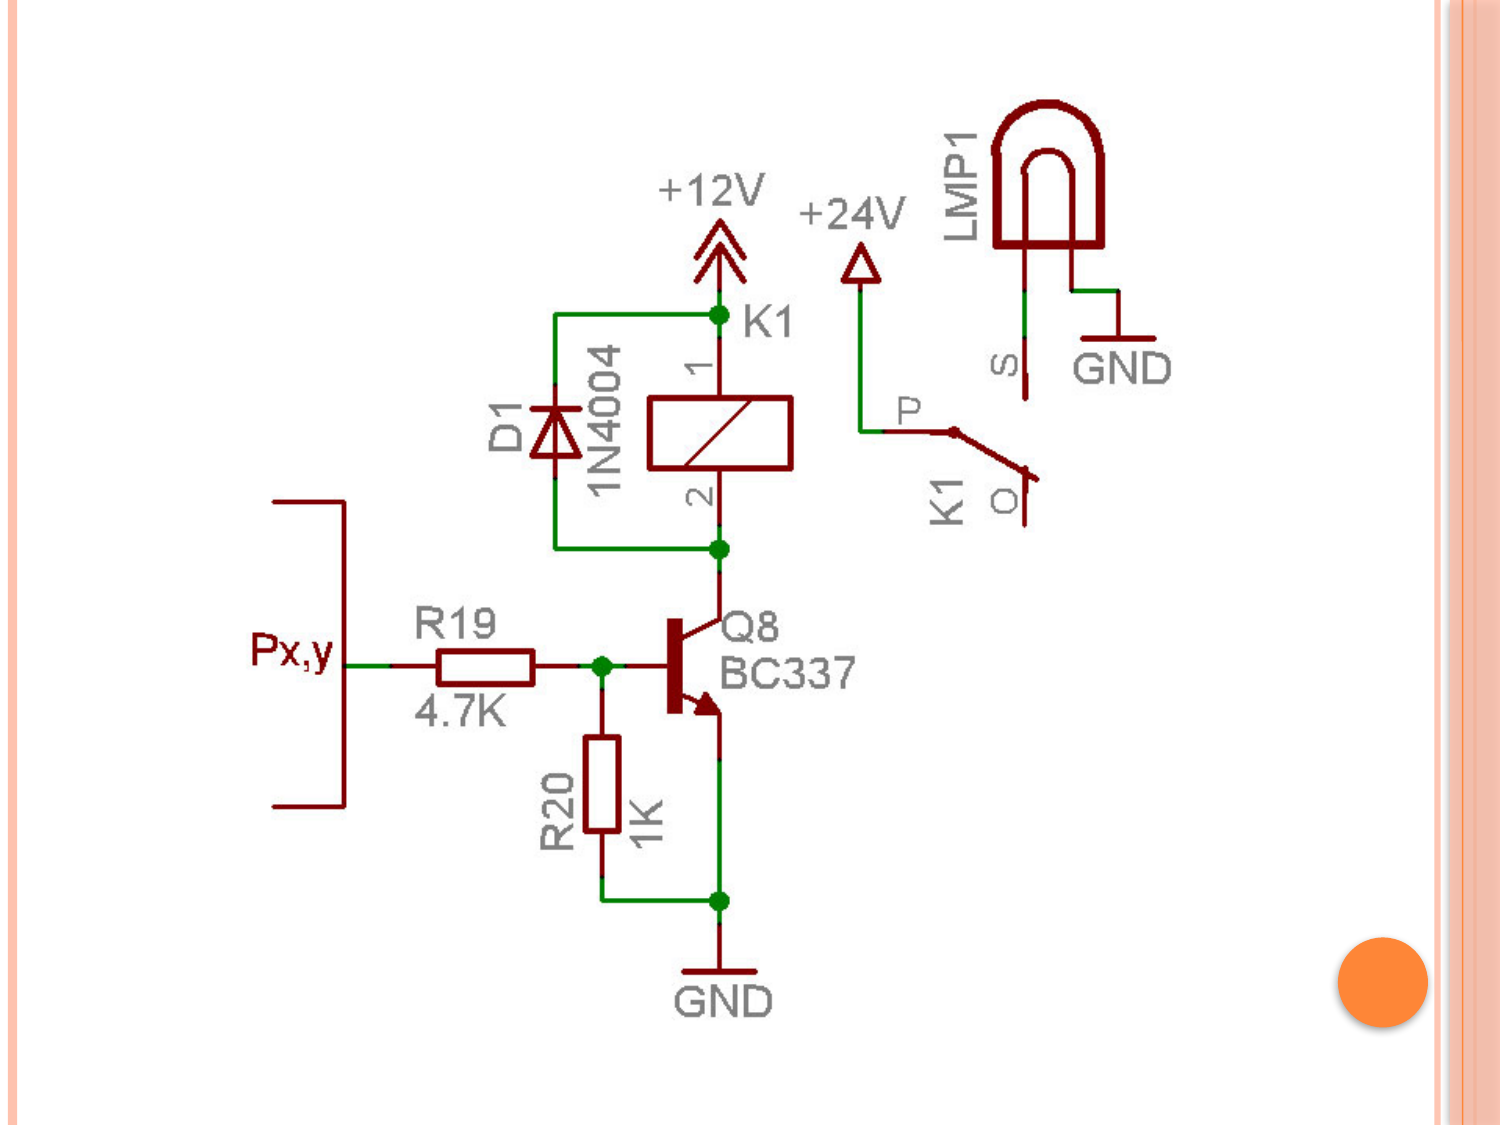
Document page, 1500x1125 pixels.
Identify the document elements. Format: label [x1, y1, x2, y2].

picture [233, 69, 1193, 1034]
